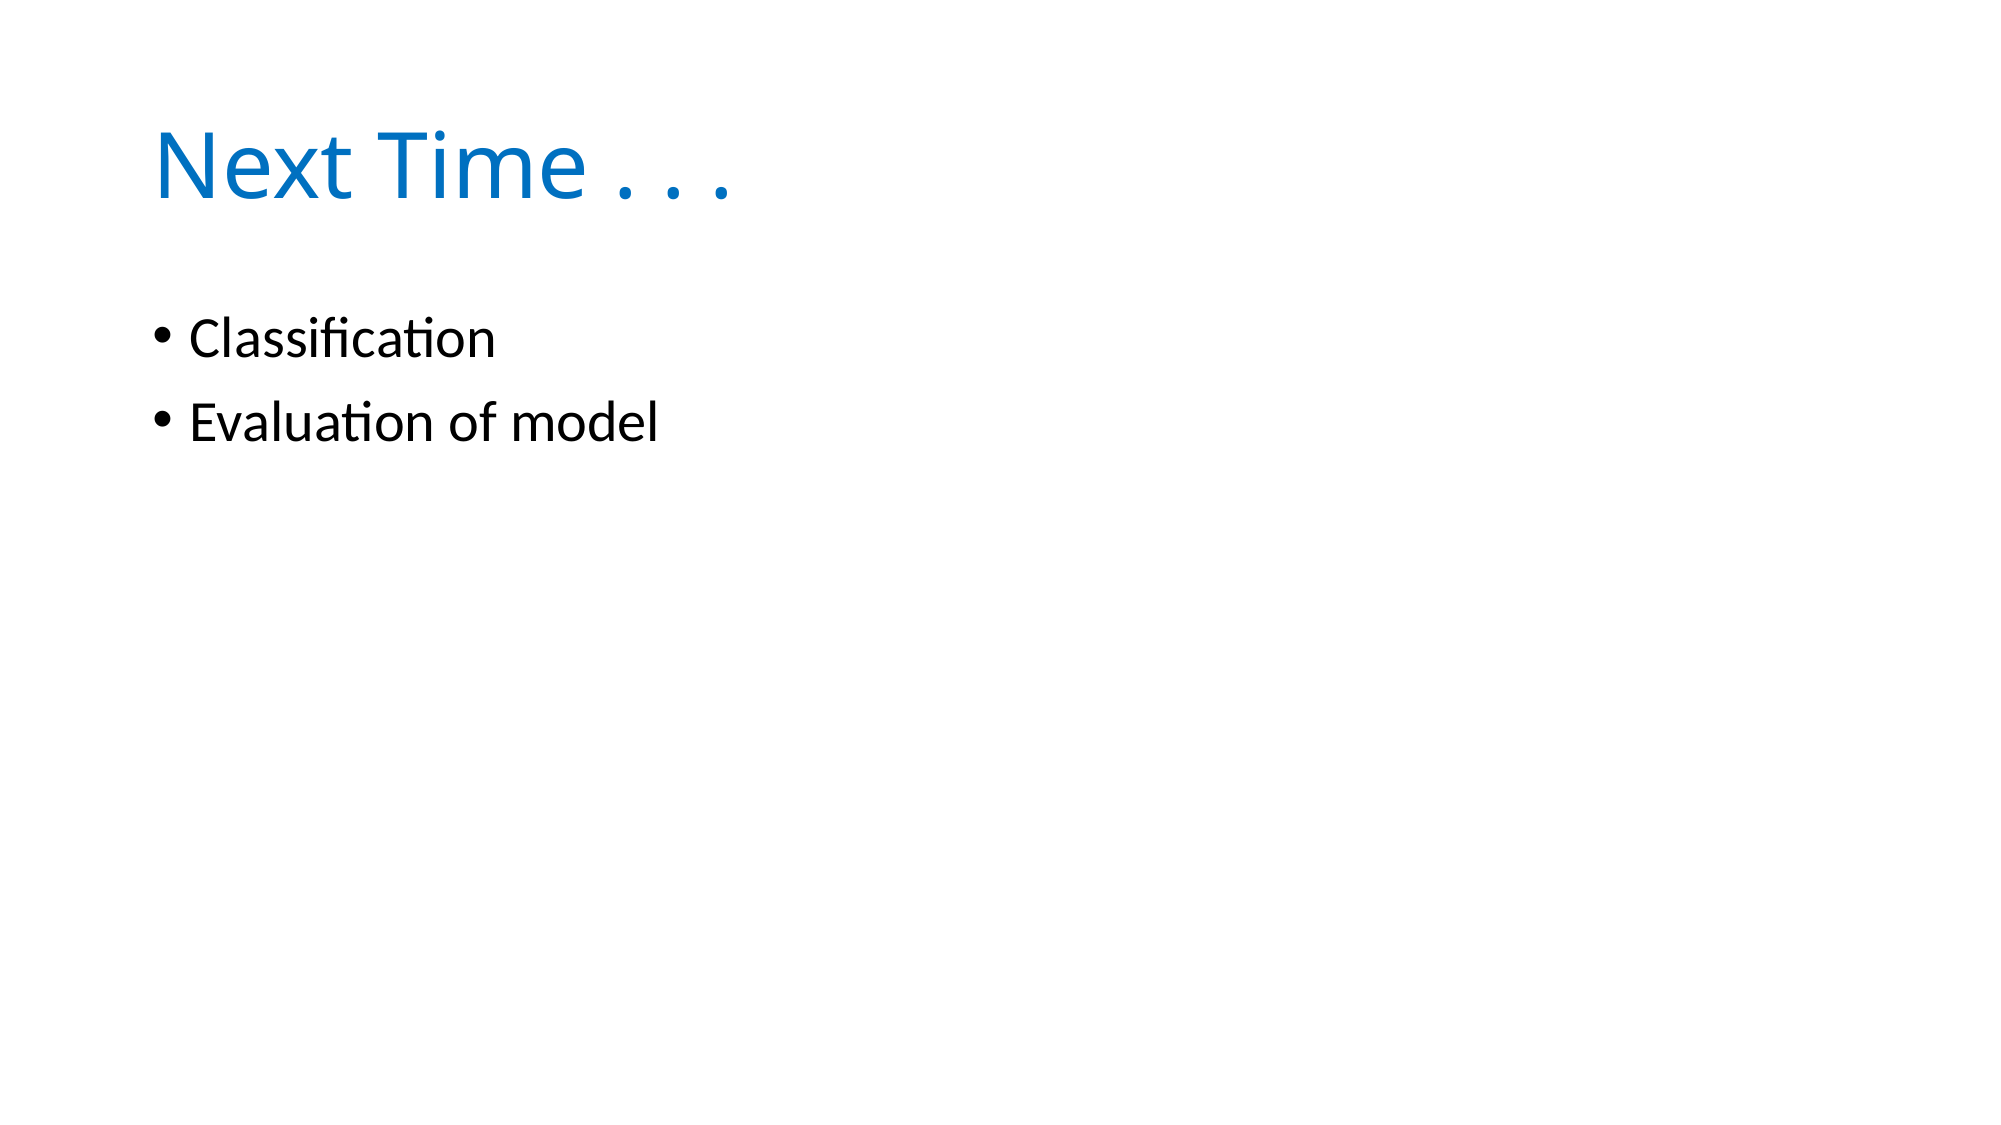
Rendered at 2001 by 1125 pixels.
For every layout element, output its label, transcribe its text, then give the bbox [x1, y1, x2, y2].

list Classification Evaluation of model [137, 299, 1863, 1014]
title Next Time . . . [137, 59, 1863, 278]
